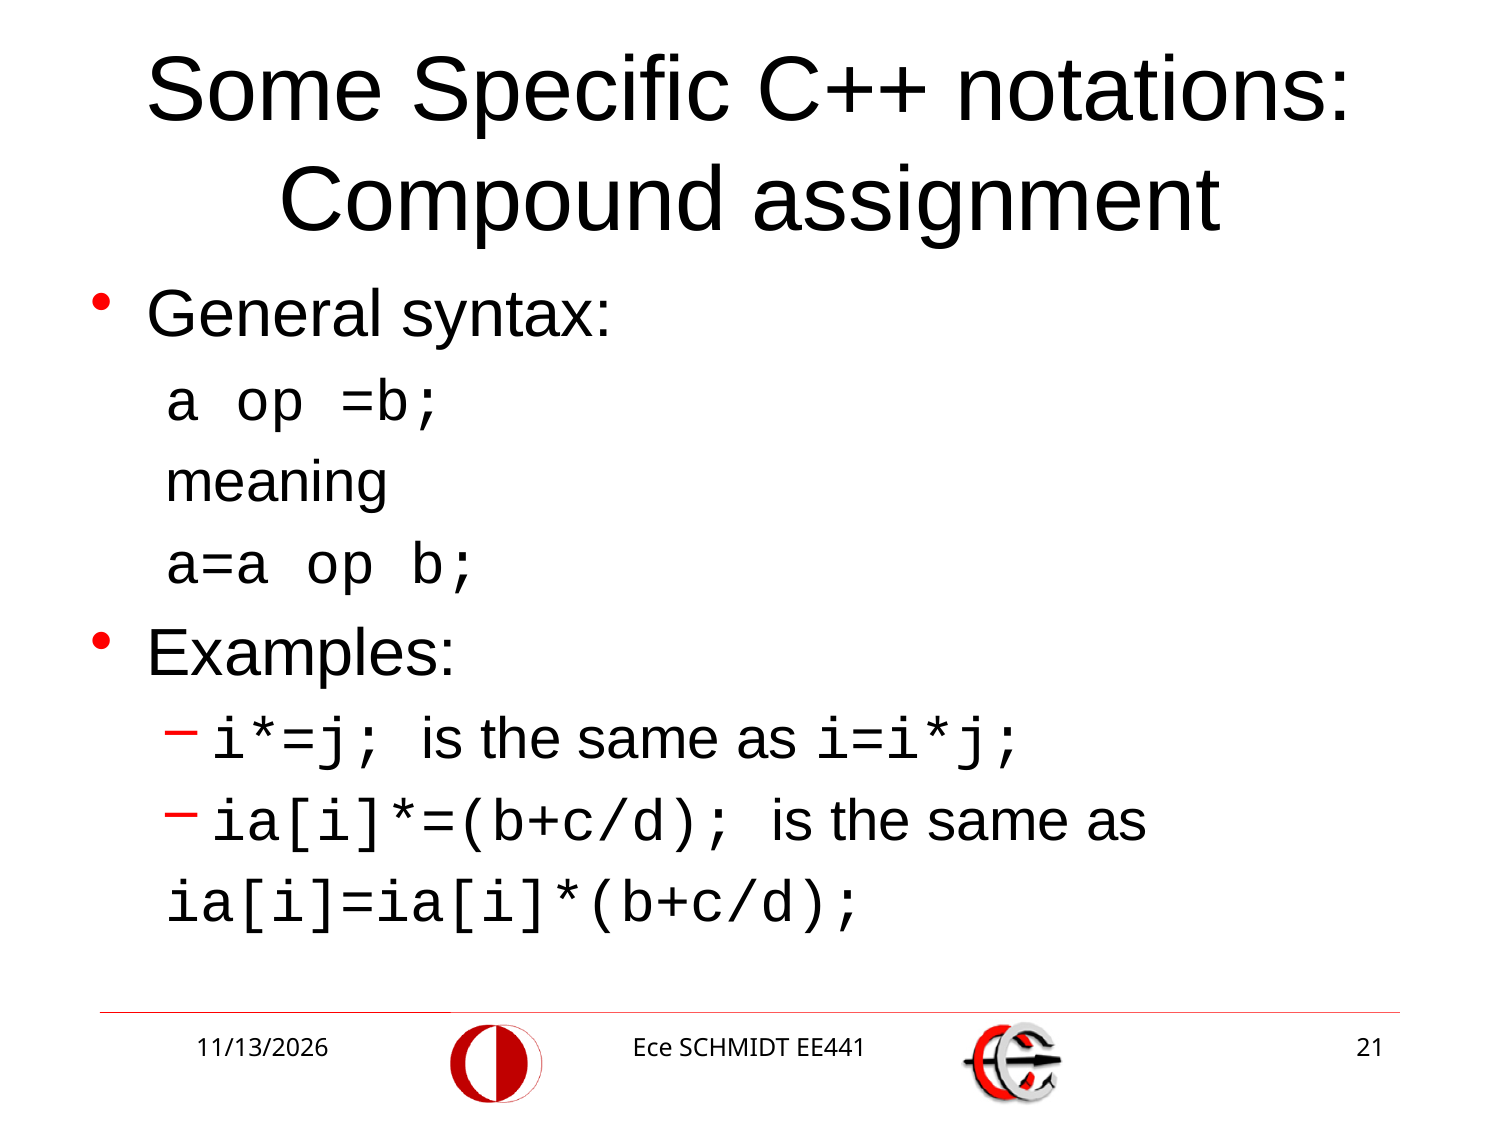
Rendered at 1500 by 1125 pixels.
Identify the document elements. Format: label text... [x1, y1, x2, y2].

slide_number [99, 1024, 425, 1103]
slide_number 21 [1074, 1024, 1400, 1103]
picture [950, 1019, 1068, 1106]
list General syntax: a op =b; meaning a=a op b; Examples: i*=j; is the same as i=i*j; ia[i]*=(b+c/d); is the same as ia[i]=ia[i]*(b+c/d); [75, 262, 1425, 1005]
picture [448, 1023, 543, 1103]
title Some Specific C++ notations: Compound assignment [75, 45, 1425, 233]
footer Ece SCHMIDT EE441 [512, 1024, 988, 1103]
